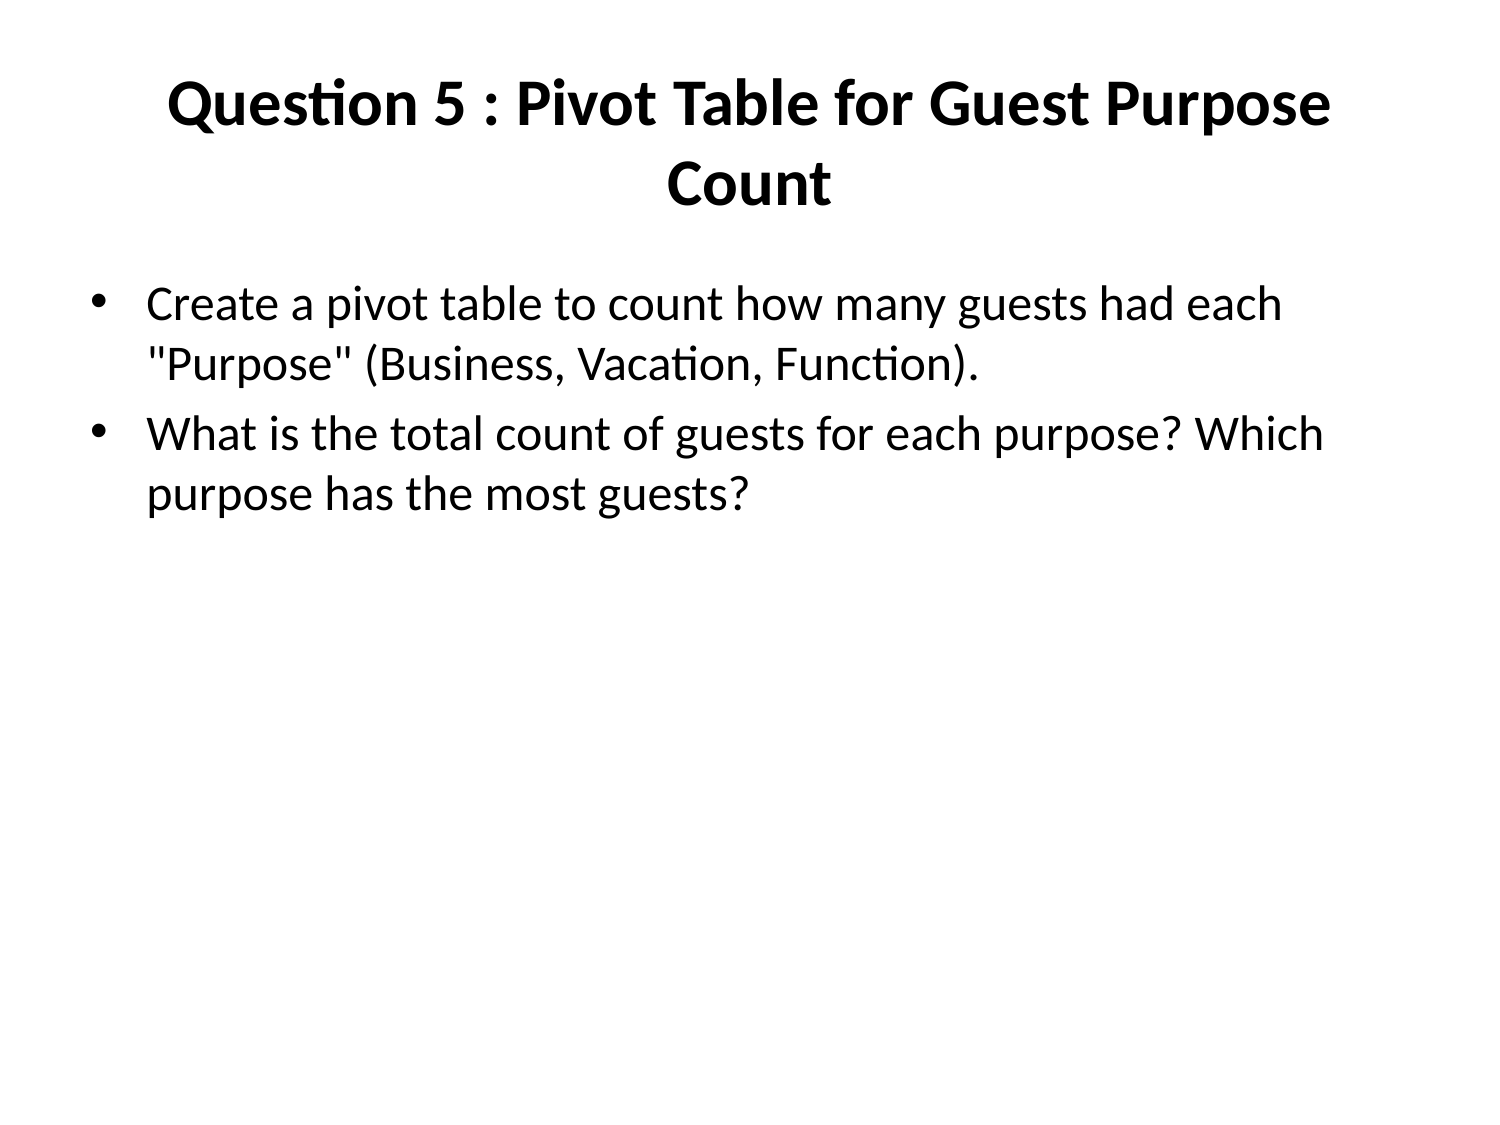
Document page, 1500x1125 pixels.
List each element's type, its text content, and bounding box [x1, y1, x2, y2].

title Question 5 : Pivot Table for Guest Purpose Count [75, 45, 1425, 233]
list Create a pivot table to count how many guests had each "Purpose" (Business, Vacation, Function). What is the total count of guests for each purpose? Which purpose has the most guests? [75, 262, 1425, 1005]
